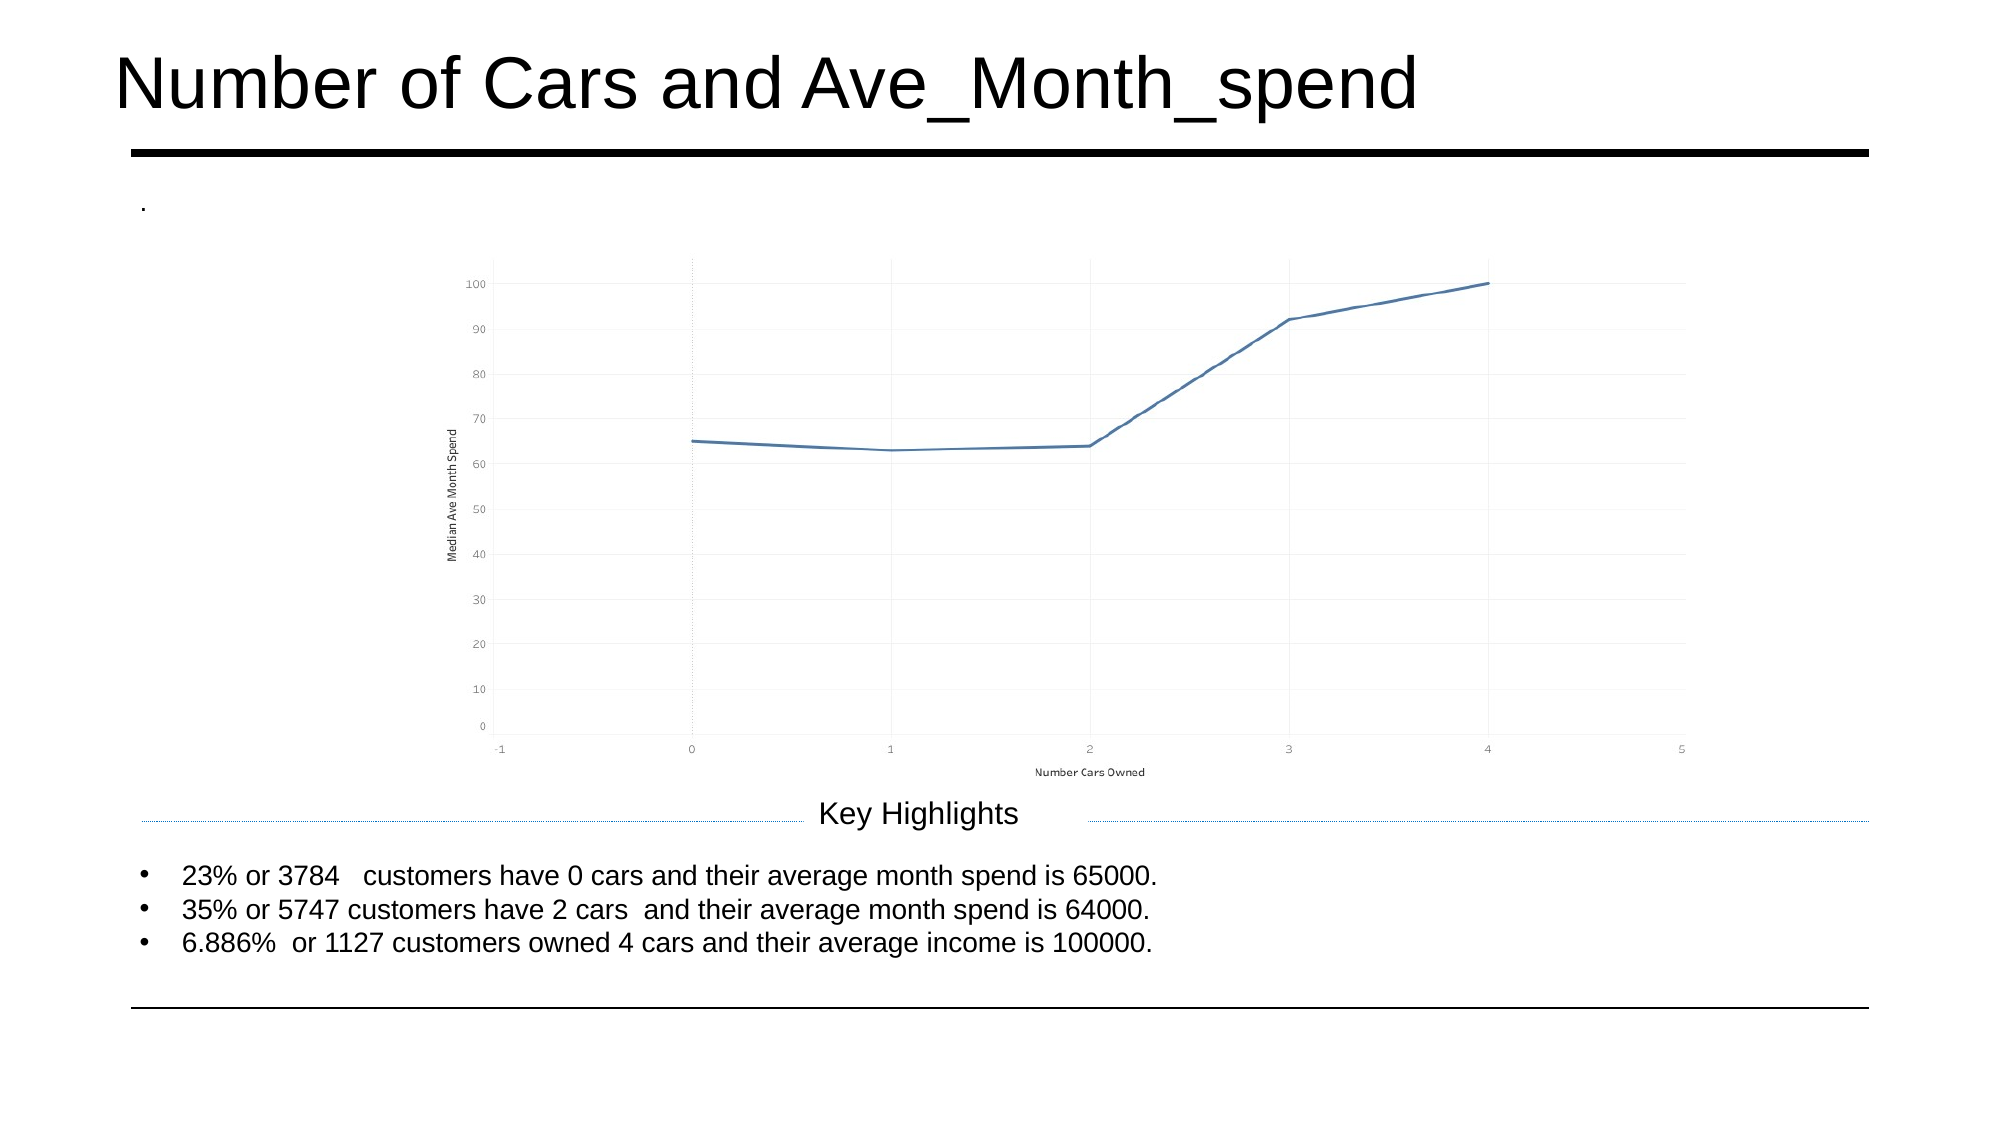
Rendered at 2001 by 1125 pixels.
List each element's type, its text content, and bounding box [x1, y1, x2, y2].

picture [435, 244, 1686, 786]
list . 23% or 3784 customers have 0 cars and their average month spend is 65000. 35% or 5747 customers have 2 cars and their average month spend is 64000. 6.886% or 1127 customers owned 4 cars and their average income is 100000. [124, 175, 1784, 968]
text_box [141, 785, 1869, 847]
title Number of Cars and Ave_Month_spend [99, 27, 1869, 131]
